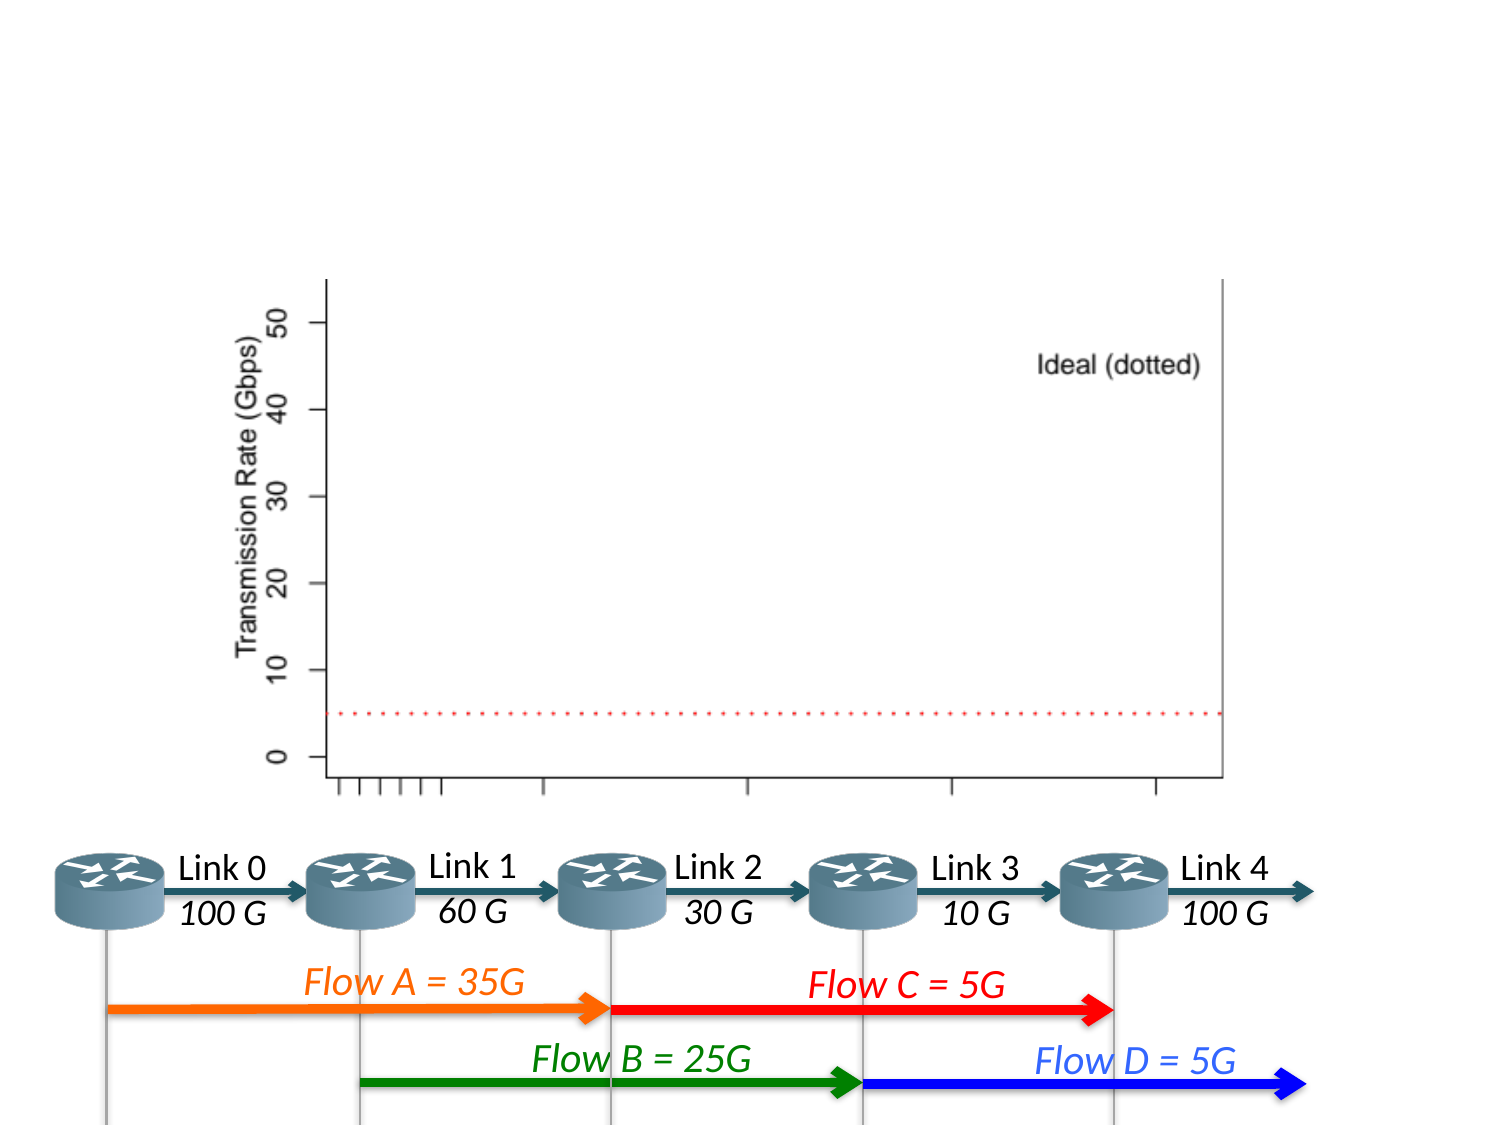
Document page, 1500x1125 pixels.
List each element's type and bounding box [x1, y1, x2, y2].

picture [304, 851, 417, 932]
list [223, 279, 1224, 812]
picture [807, 851, 919, 932]
picture [53, 851, 166, 932]
picture [1058, 851, 1170, 932]
picture [556, 851, 668, 932]
